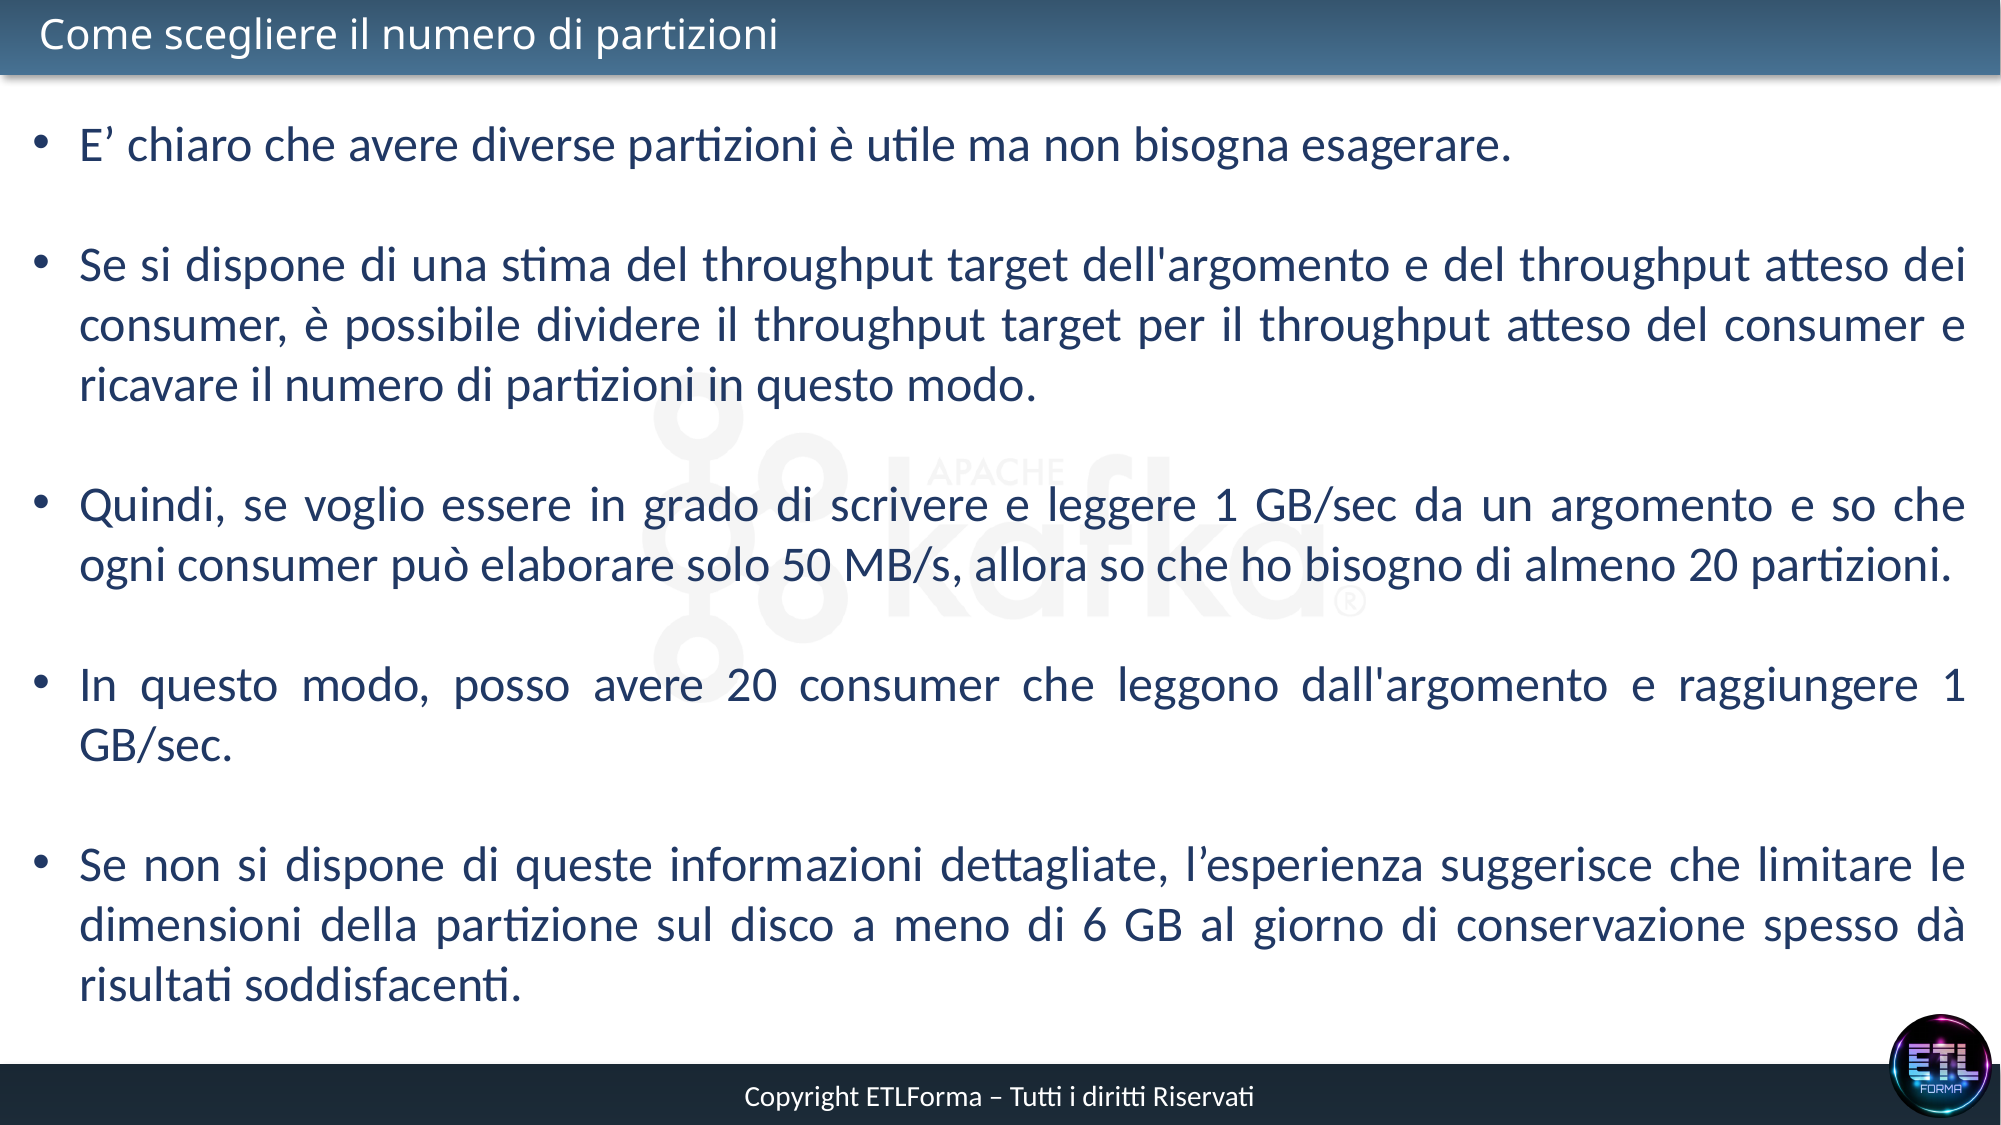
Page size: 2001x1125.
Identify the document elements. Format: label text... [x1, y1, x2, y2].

title Come scegliere il numero di partizioni [24, 10, 1984, 63]
text_box E’ chiaro che avere diverse partizioni è utile ma non bisogna esagerare. Se si dispone di una stima del throughput target dell'argomento e del throughput atteso dei consumer, è possibile dividere il throughput target per il throughput atteso del consumer e ricavare il numero di partizioni in questo modo. Quindi, se voglio essere in grado di scrivere e leggere 1 GB/sec da un argomento e so che ogni consumer può elaborare solo 50 MB/s, allora so che ho bisogno di almeno 20 partizioni. In questo modo, posso avere 20 consumer che leggono dall'argomento e raggiungere 1 GB/sec. Se non si dispone di queste informazioni dettagliate, l’esperienza suggerisce che limitare le dimensioni della partizione sul disco a meno di 6 GB al giorno di conservazione spesso dà risultati soddisfacenti. [17, 103, 1983, 1021]
picture [1889, 1014, 1992, 1118]
